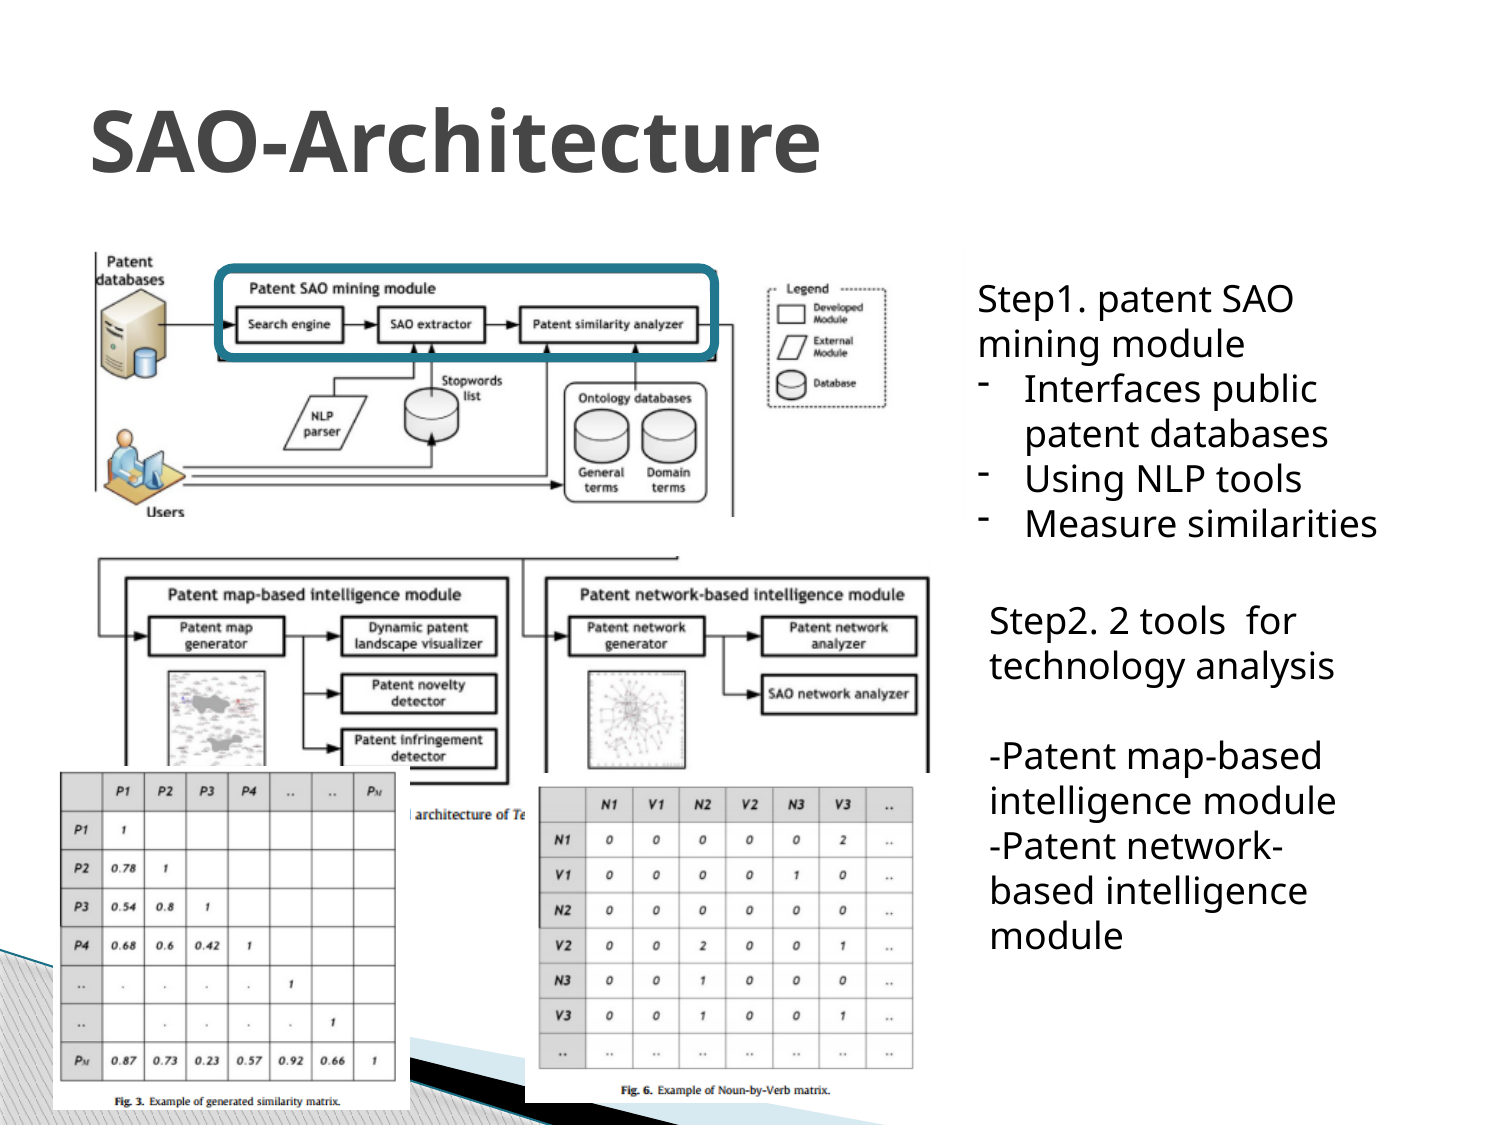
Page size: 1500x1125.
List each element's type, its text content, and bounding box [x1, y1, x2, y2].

picture [52, 555, 963, 1110]
text_box Step2. 2 tools for technology analysis -Patent map-based intelligence module -Patent network-based intelligence module [974, 589, 1365, 965]
title SAO-Architecture [75, 45, 1425, 233]
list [74, 232, 1007, 517]
text_box Step1. patent SAO mining module Interfaces public patent databases Using NLP tools Measure similarities [962, 267, 1425, 552]
